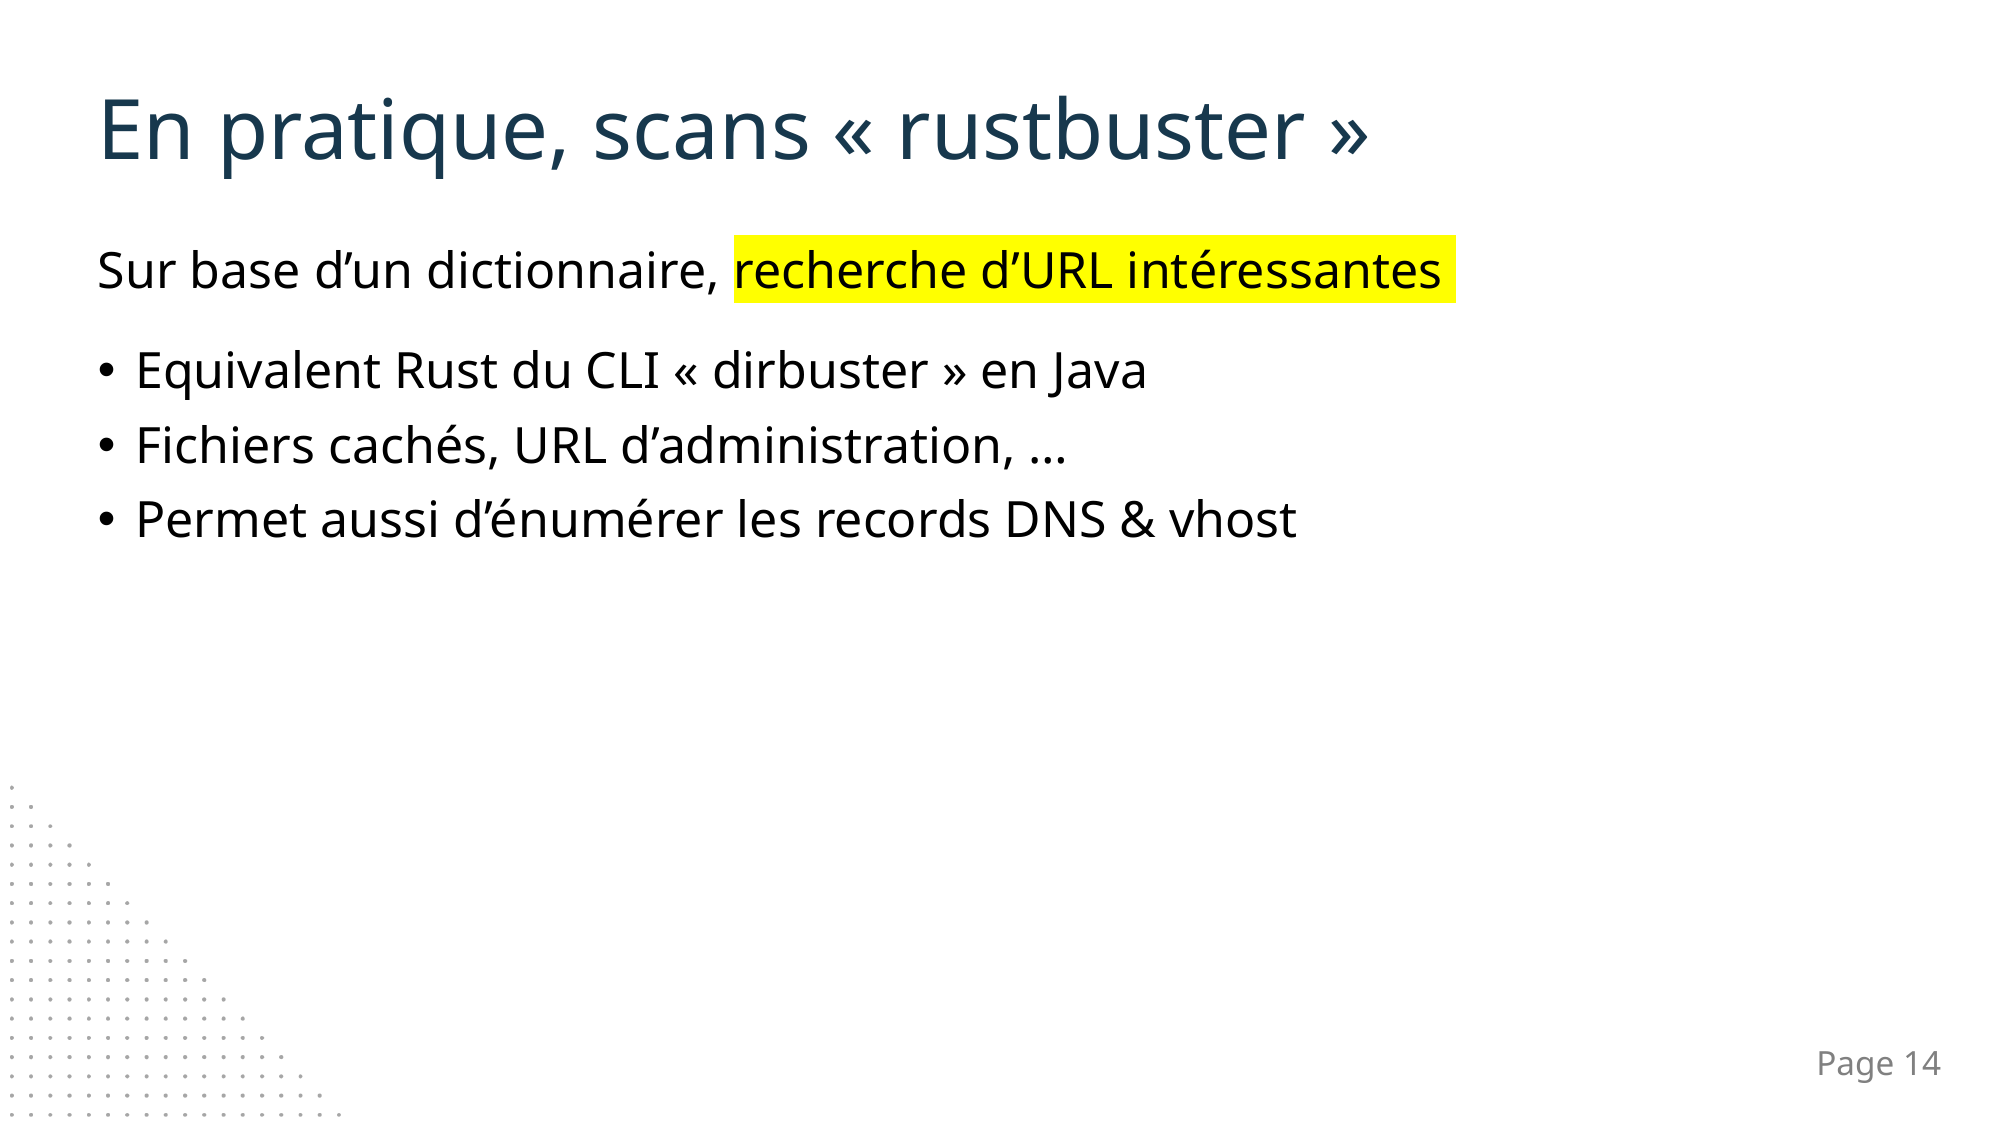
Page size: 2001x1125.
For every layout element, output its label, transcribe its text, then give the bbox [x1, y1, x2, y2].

text_box Page 14 [1727, 1034, 1956, 1125]
list Sur base d’un dictionnaire, recherche d’URL intéressantes Equivalent Rust du CLI « dirbuster » en Java Fichiers cachés, URL d’administration, … Permet aussi d’énumérer les records DNS & vhost [82, 237, 1868, 1014]
title En pratique, scans « rustbuster » [82, 62, 1783, 203]
picture [9, 785, 341, 1117]
